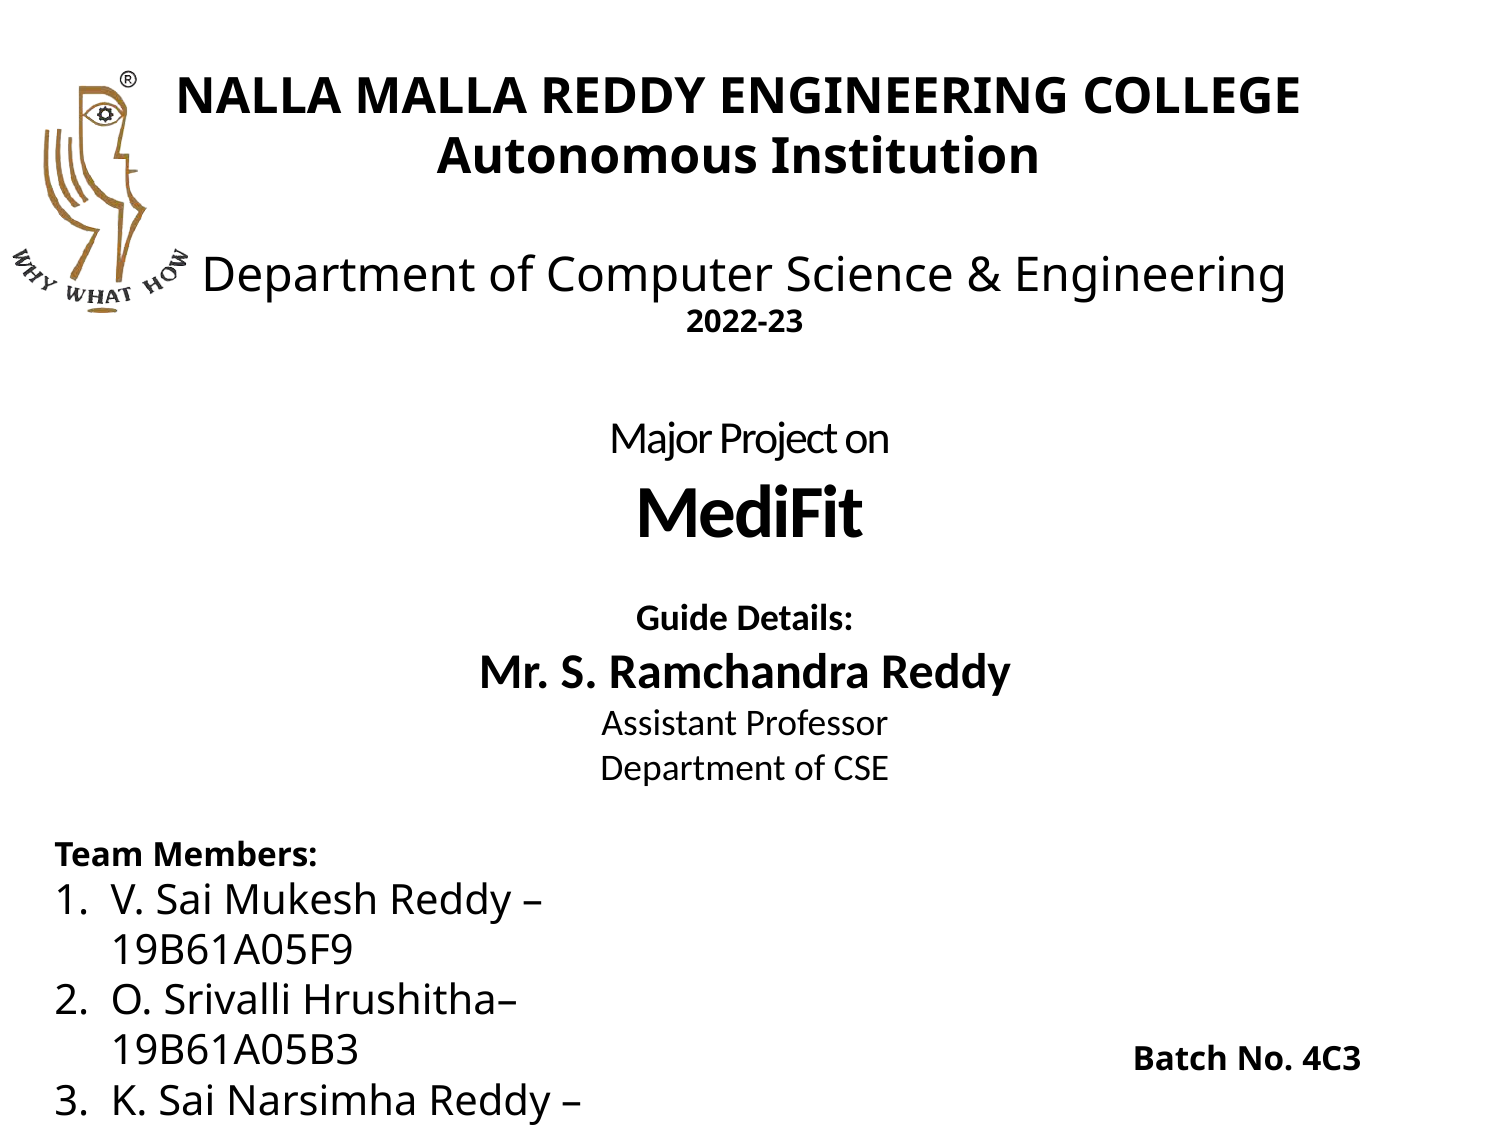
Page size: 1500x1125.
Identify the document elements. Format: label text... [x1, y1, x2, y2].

text_box Guide Details: Mr. S. Ramchandra Reddy Assistant Professor Department of CSE [440, 586, 1050, 796]
text_box Team Members: V. Sai Mukesh Reddy – 19B61A05F9 O. Srivalli Hrushitha– 19B61A05B3 K. Sai Narsimha Reddy – 19B61A0572 T. Venkata Giridhar– 19B61A05F4 [46, 825, 758, 1125]
text_box NALLA MALLA REDDY ENGINEERING COLLEGE Autonomous Institution Department of Computer Science & Engineering 2022-23 [0, 56, 1496, 347]
text_box Major Project on MediFit [51, 373, 1449, 587]
text_box Batch No. 4C3 [1124, 1029, 1460, 1084]
picture [12, 70, 188, 313]
